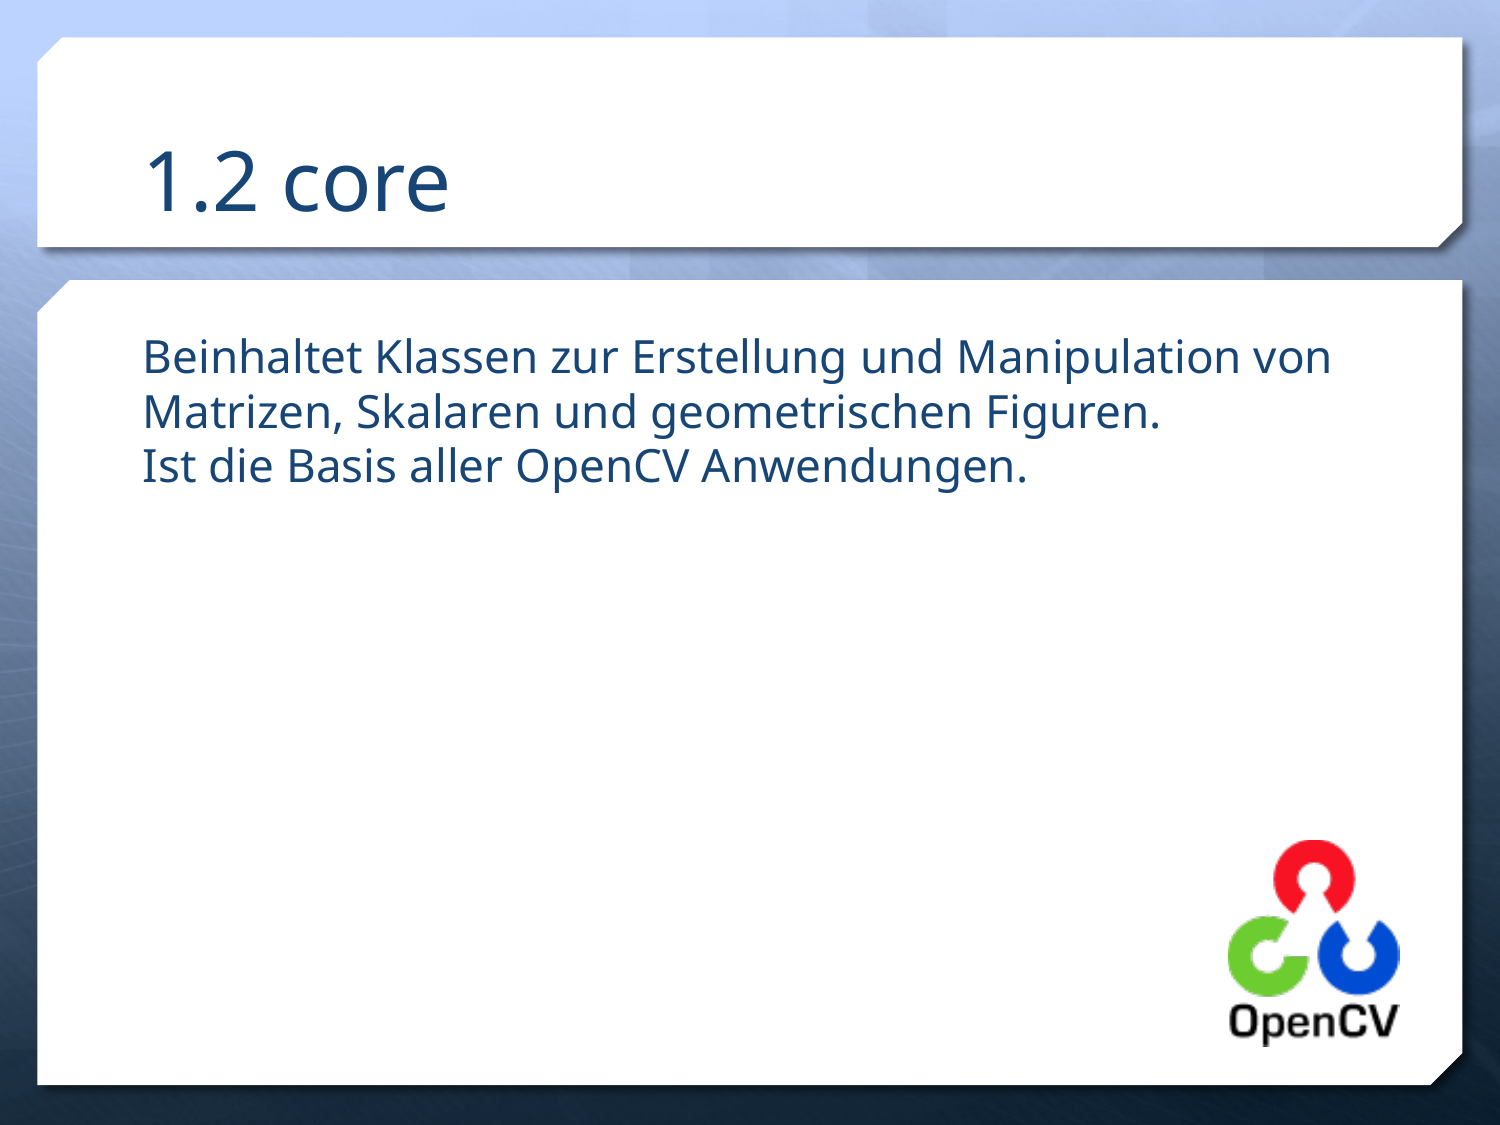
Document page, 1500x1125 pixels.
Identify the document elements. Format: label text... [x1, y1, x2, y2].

list Beinhaltet Klassen zur Erstellung und Manipulation von Matrizen, Skalaren und geometrischen Figuren. Ist die Basis aller OpenCV Anwendungen. [127, 319, 1372, 1047]
picture [1228, 840, 1401, 1048]
title 1.2 core [127, 48, 1372, 236]
